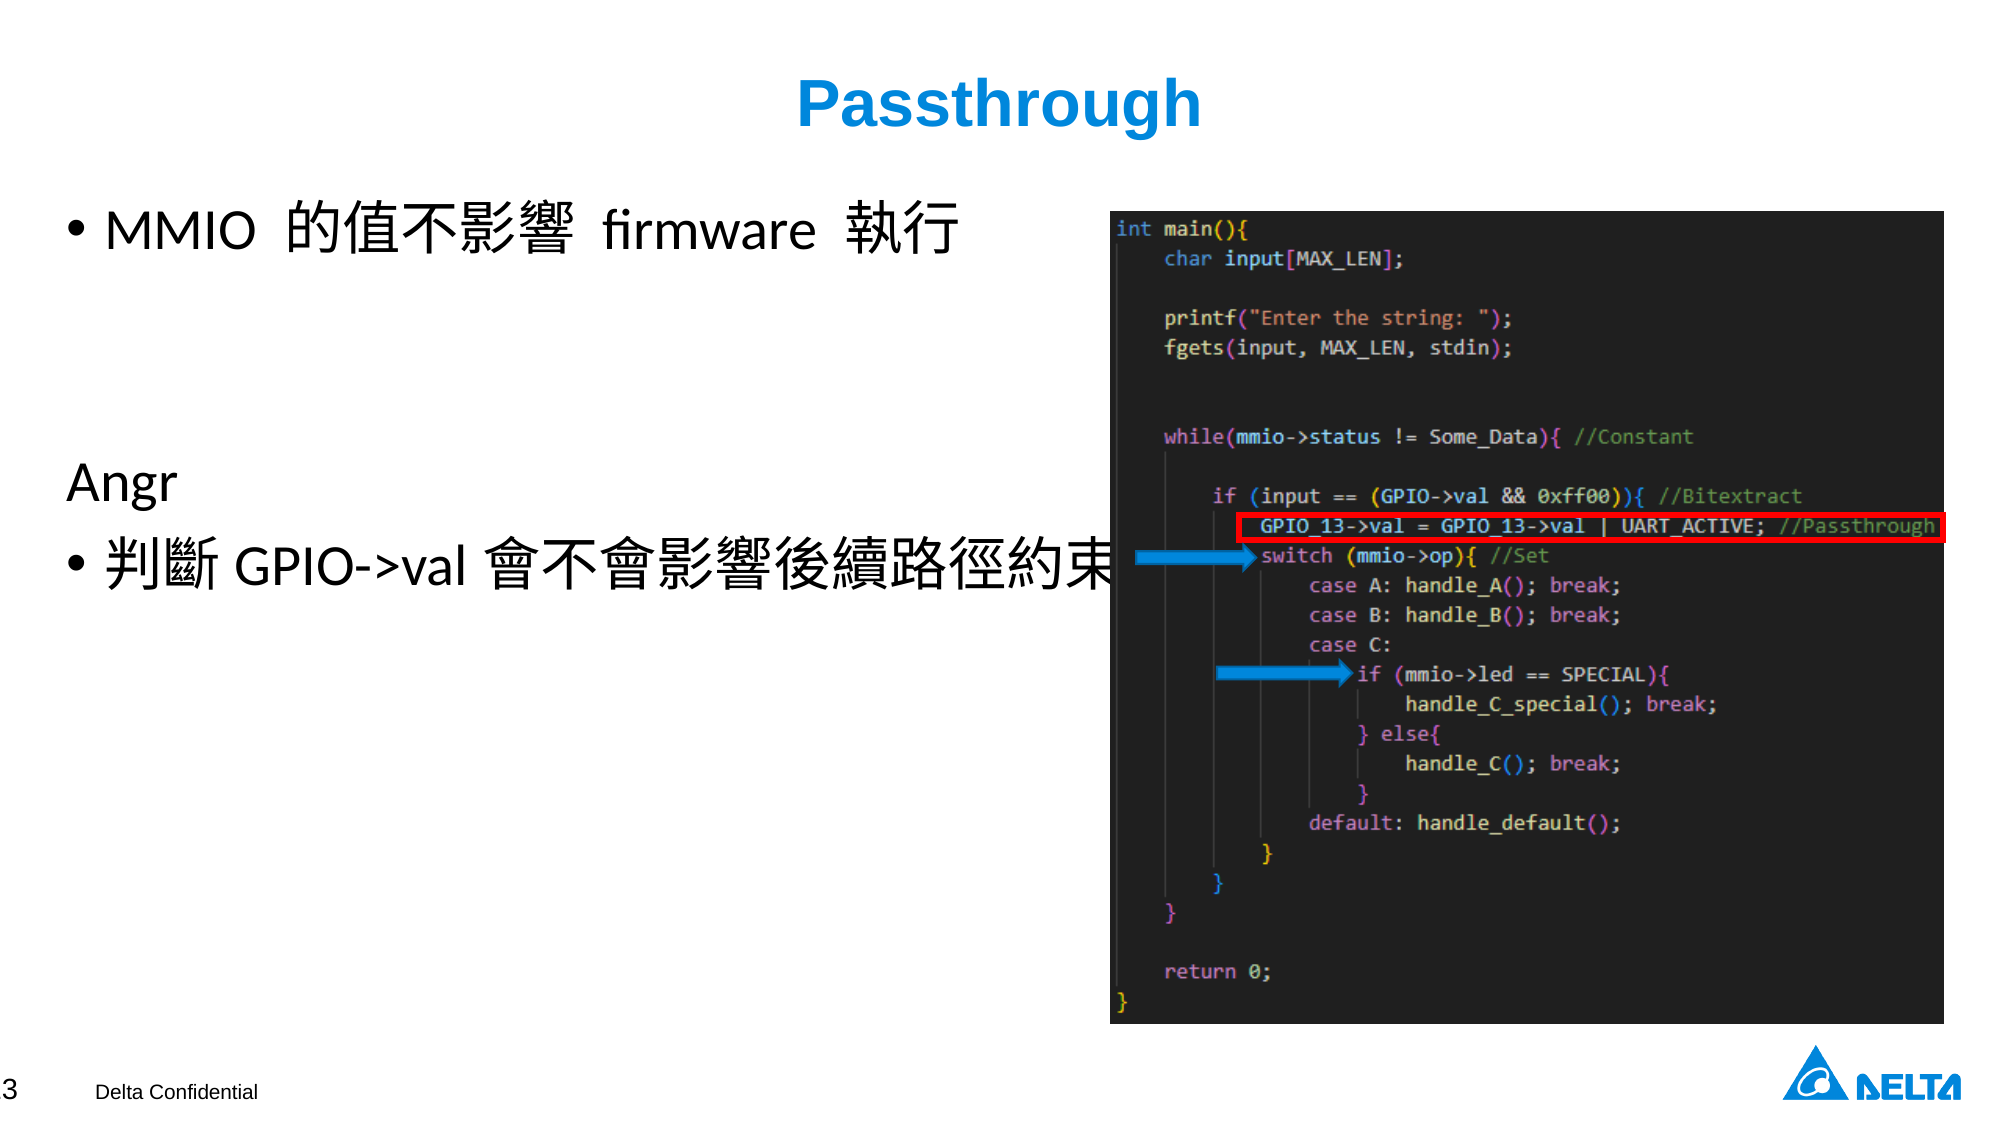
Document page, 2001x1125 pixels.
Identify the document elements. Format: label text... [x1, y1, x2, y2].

list MMIO 的值不影響 firmware 執行 Angr 判斷GPIO->val會不會影響後續路徑約束 [66, 191, 1934, 1005]
picture [1110, 211, 1984, 1123]
title Passthrough [66, 61, 1934, 173]
